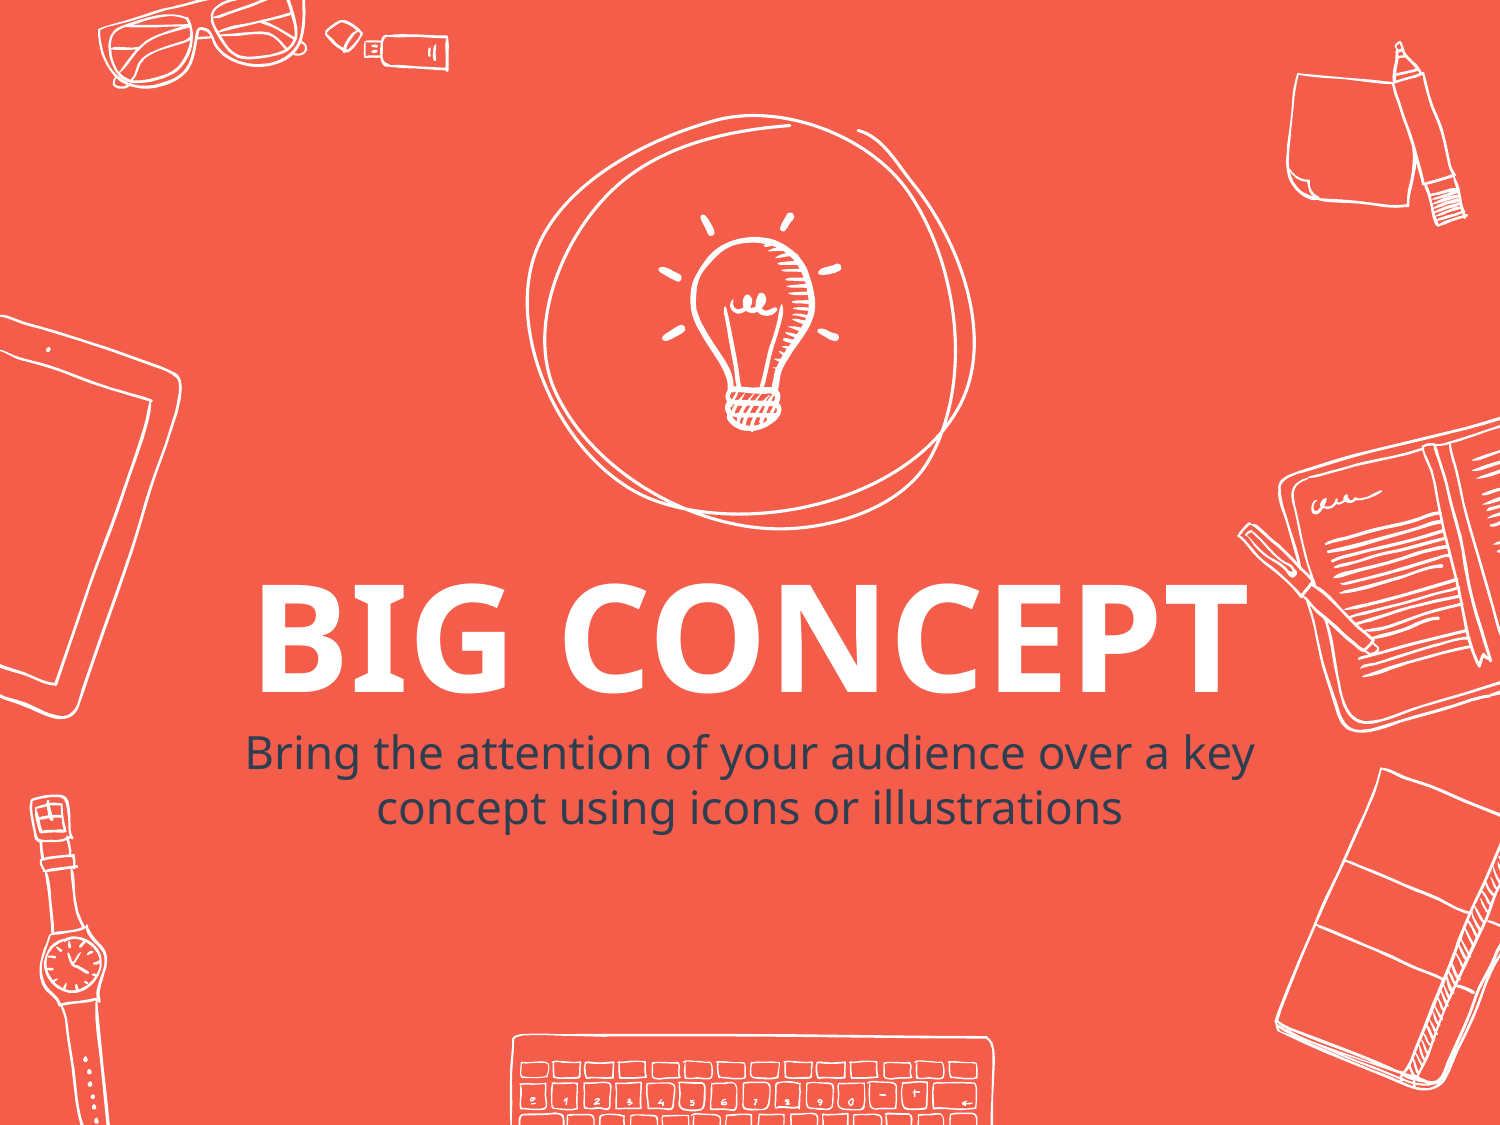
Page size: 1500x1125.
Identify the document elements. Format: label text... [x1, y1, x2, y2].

text_box [700, 214, 715, 236]
text_box [818, 263, 842, 275]
text_box [658, 266, 682, 282]
subtitle Bring the attention of your audience over a key concept using icons or illustrations [225, 708, 1275, 881]
text_box [527, 115, 975, 529]
text_box [662, 324, 686, 341]
text_box [780, 212, 795, 232]
text_box [690, 236, 816, 432]
text_box [817, 328, 839, 341]
title BIG CONCEPT [225, 534, 1275, 708]
